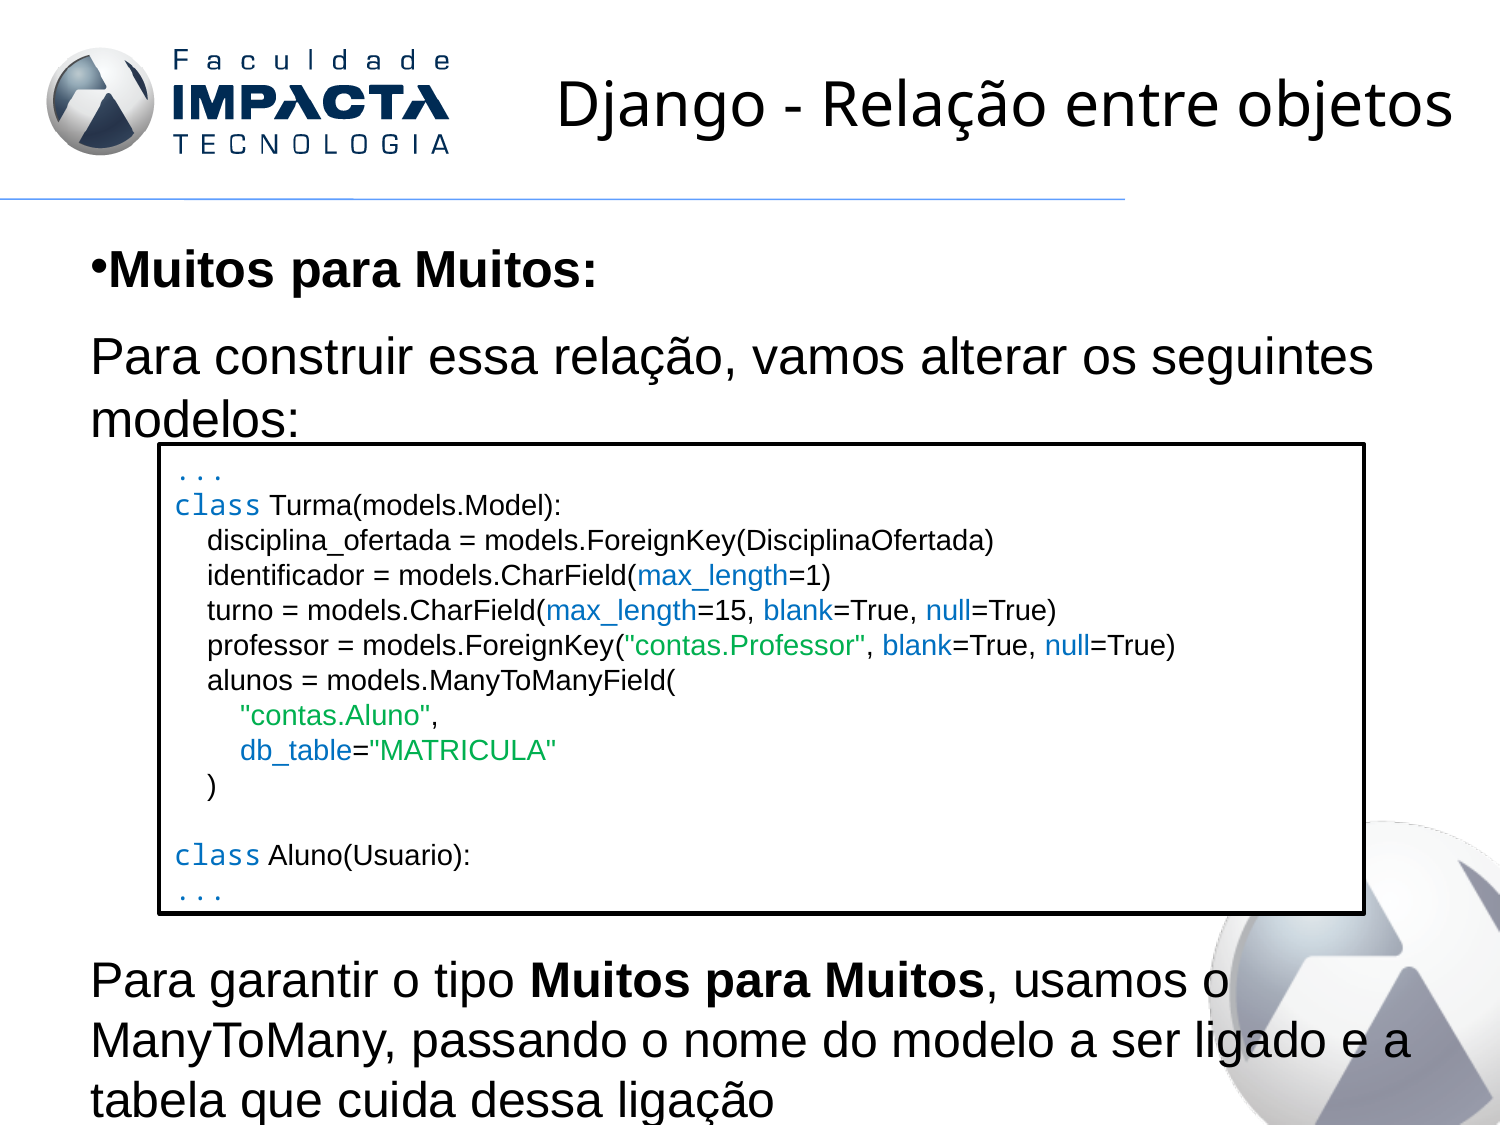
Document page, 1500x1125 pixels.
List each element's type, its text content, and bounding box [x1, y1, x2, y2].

picture [35, 35, 458, 164]
text_box ... class Turma(models.Model): disciplina_ofertada = models.ForeignKey(DisciplinaOfertada) identificador = models.CharField(max_length=1) turno = models.CharField(max_length=15, blank=True, null=True) professor = models.ForeignKey("contas.Professor", blank=True, null=True) alunos = models.ManyToManyField( "contas.Aluno", db_table="MATRICULA" ) class Aluno(Usuario): ... [157, 442, 1366, 916]
title Django - Relação entre objetos [488, 25, 1471, 177]
picture [1206, 787, 1500, 1125]
list Muitos para Muitos: Para construir essa relação, vamos alterar os seguintes modelos: Para garantir o tipo Muitos para Muitos, usamos o ManyToMany, passando o nome do modelo a ser ligado e a tabela que cuida dessa ligação [29, 219, 1471, 1059]
